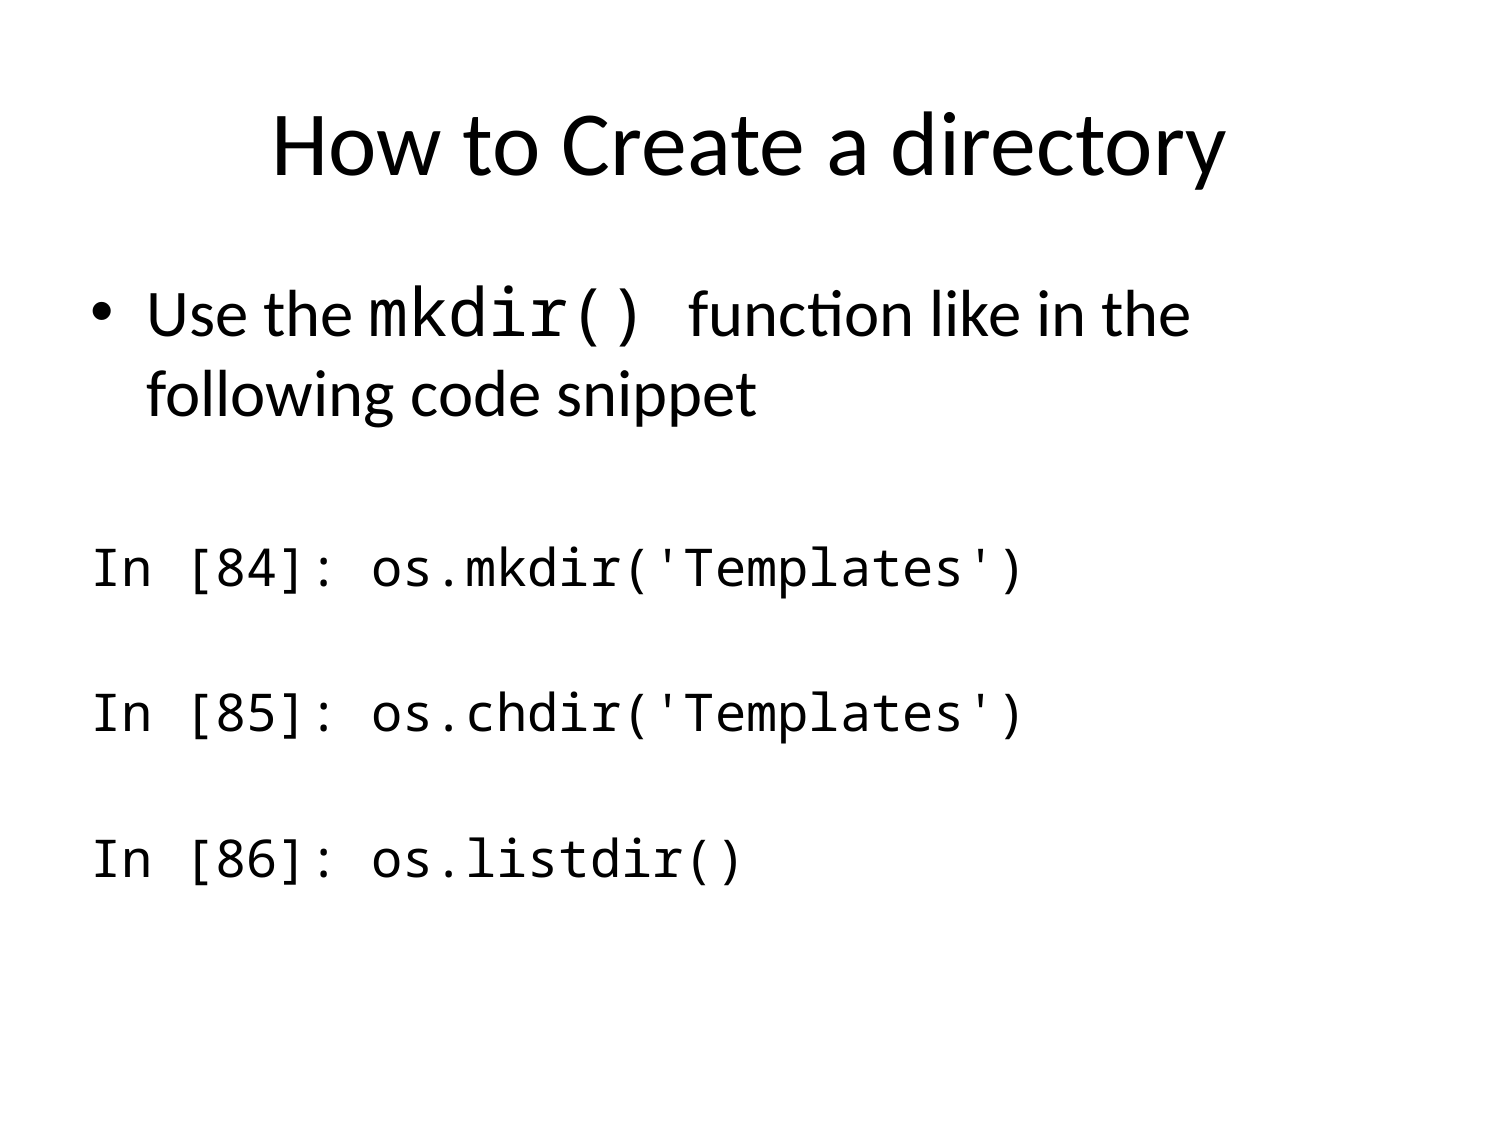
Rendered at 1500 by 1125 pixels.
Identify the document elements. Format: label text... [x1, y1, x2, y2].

title How to Create a directory [75, 45, 1425, 233]
list Use the mkdir() function like in the following code snippet In [84]: os.mkdir('Templates') In [85]: os.chdir('Templates') In [86]: os.listdir() [75, 262, 1425, 1005]
